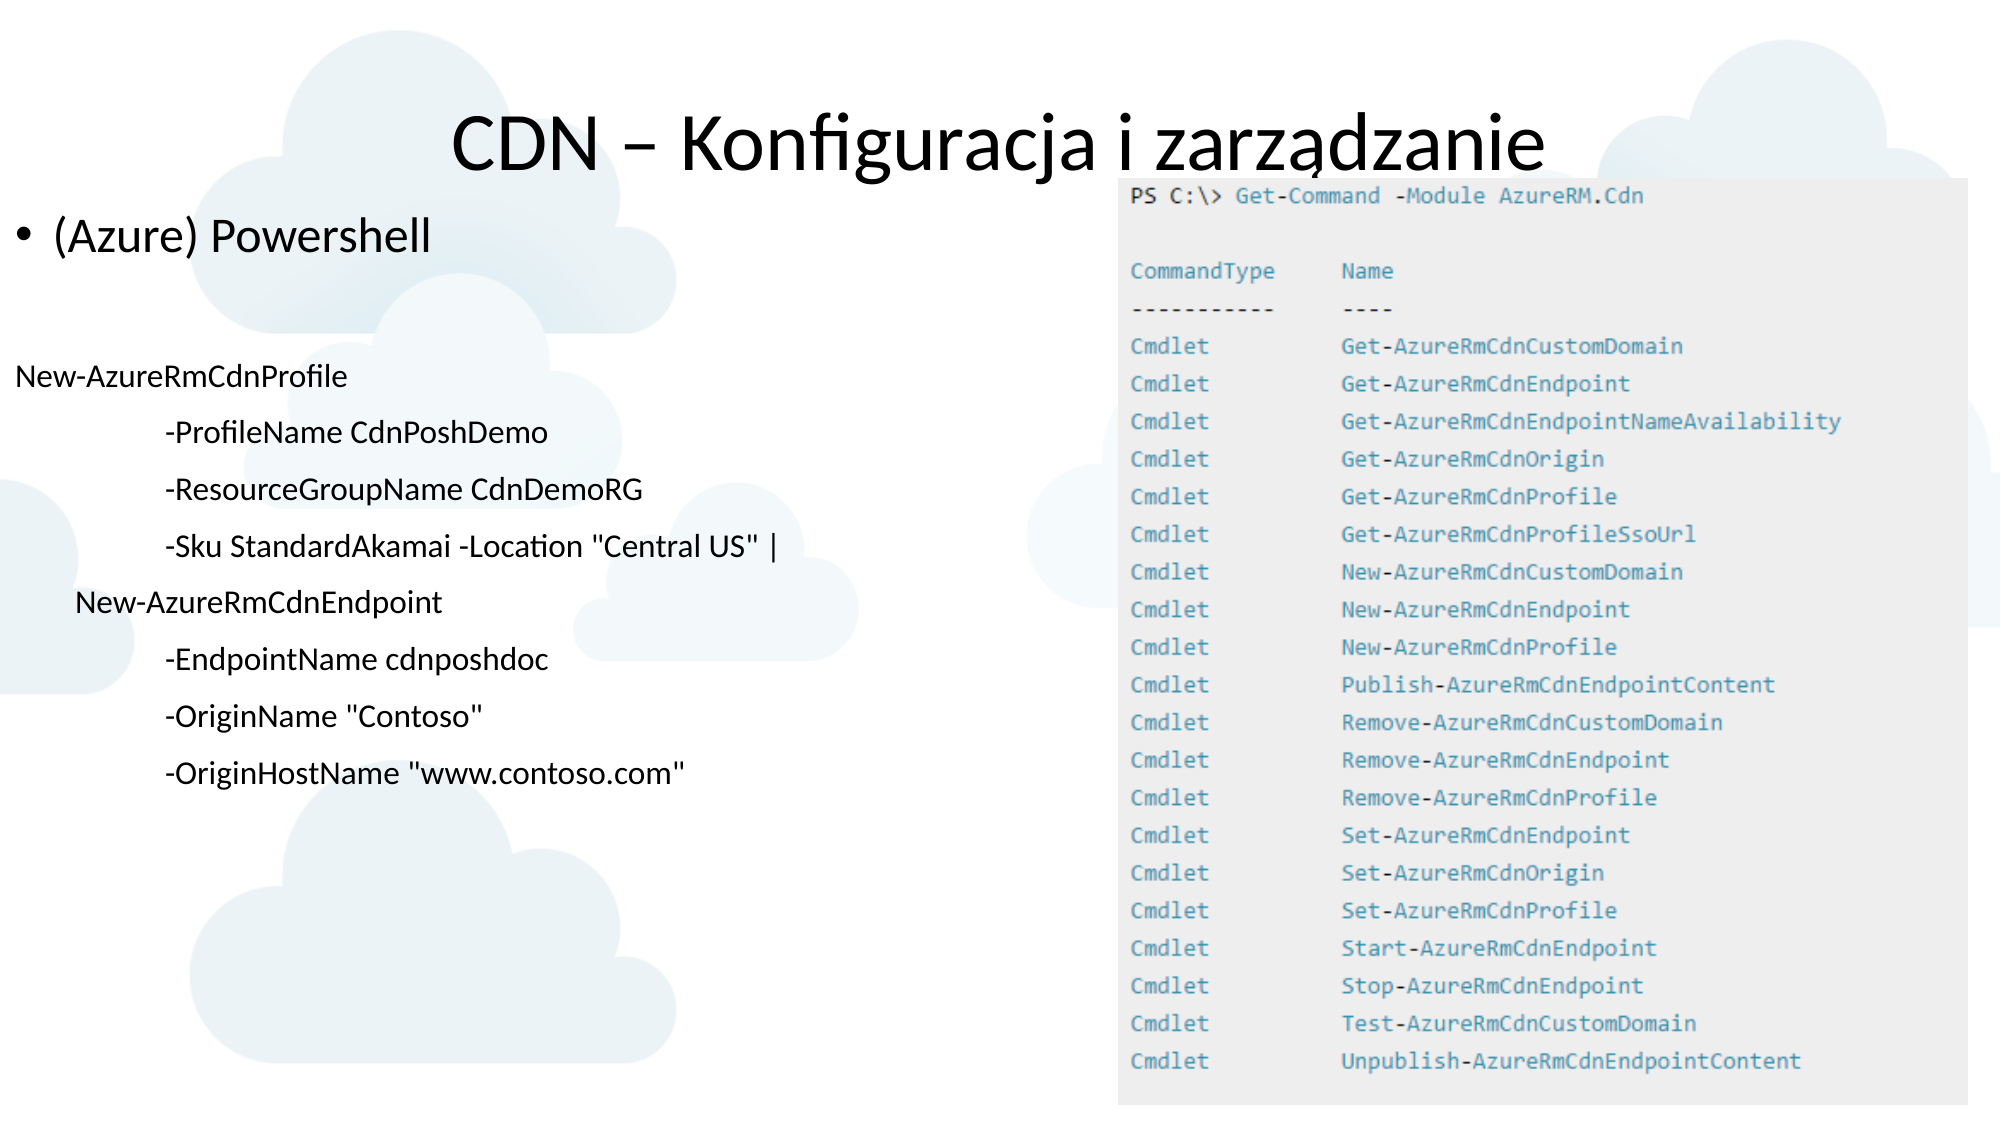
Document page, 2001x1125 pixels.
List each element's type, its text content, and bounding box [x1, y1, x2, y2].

picture [1118, 178, 1968, 1105]
list CDN – Konfiguracja i zarządzanie (Azure) Powershell New-AzureRmCdnProfile -ProfileName CdnPoshDemo -ResourceGroupName CdnDemoRG -Sku StandardAkamai -Location "Central US" | New-AzureRmCdnEndpoint -EndpointName cdnposhdoc -OriginName "Contoso" -OriginHostName "www.contoso.com" [0, 0, 2000, 1125]
